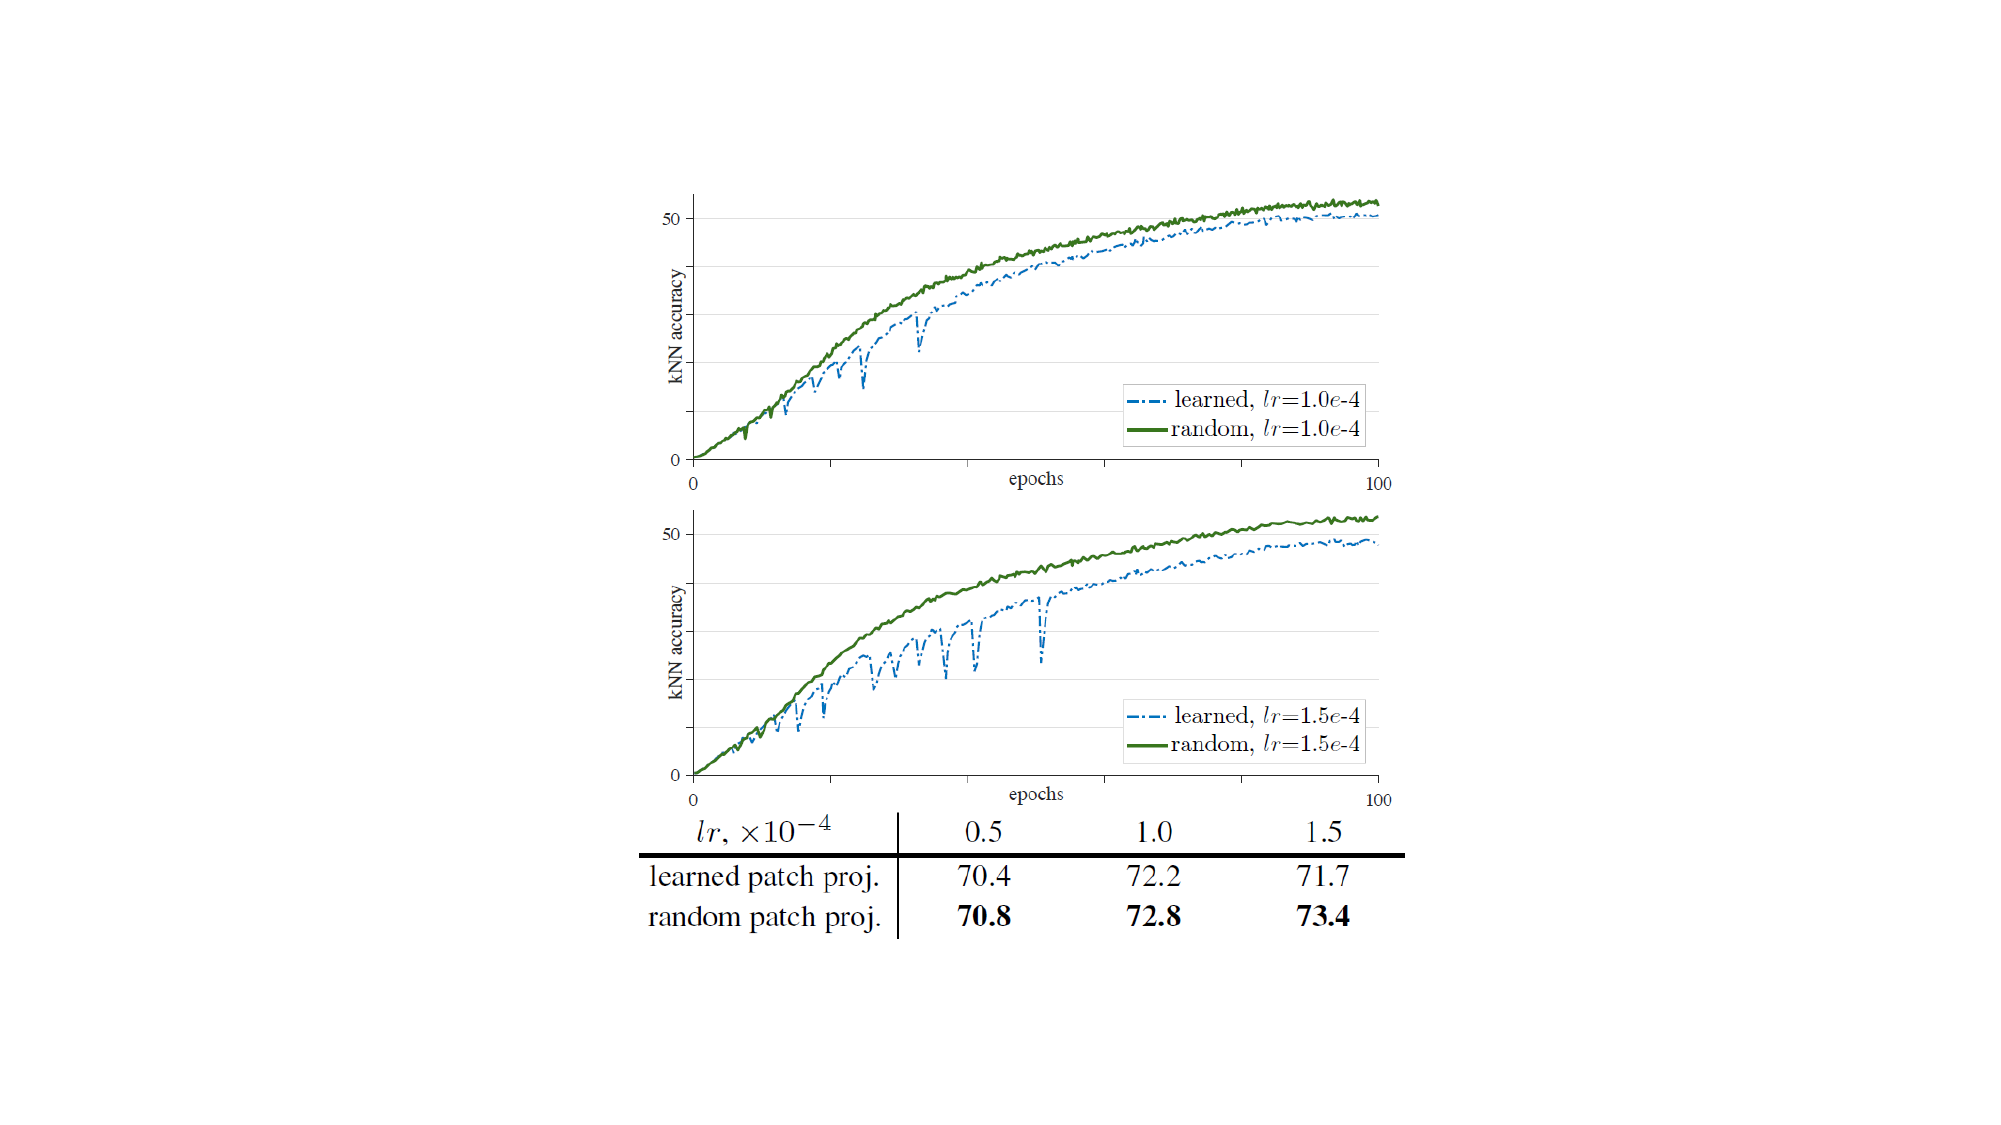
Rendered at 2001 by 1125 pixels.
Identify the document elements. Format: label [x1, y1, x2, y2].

picture [639, 184, 1406, 941]
